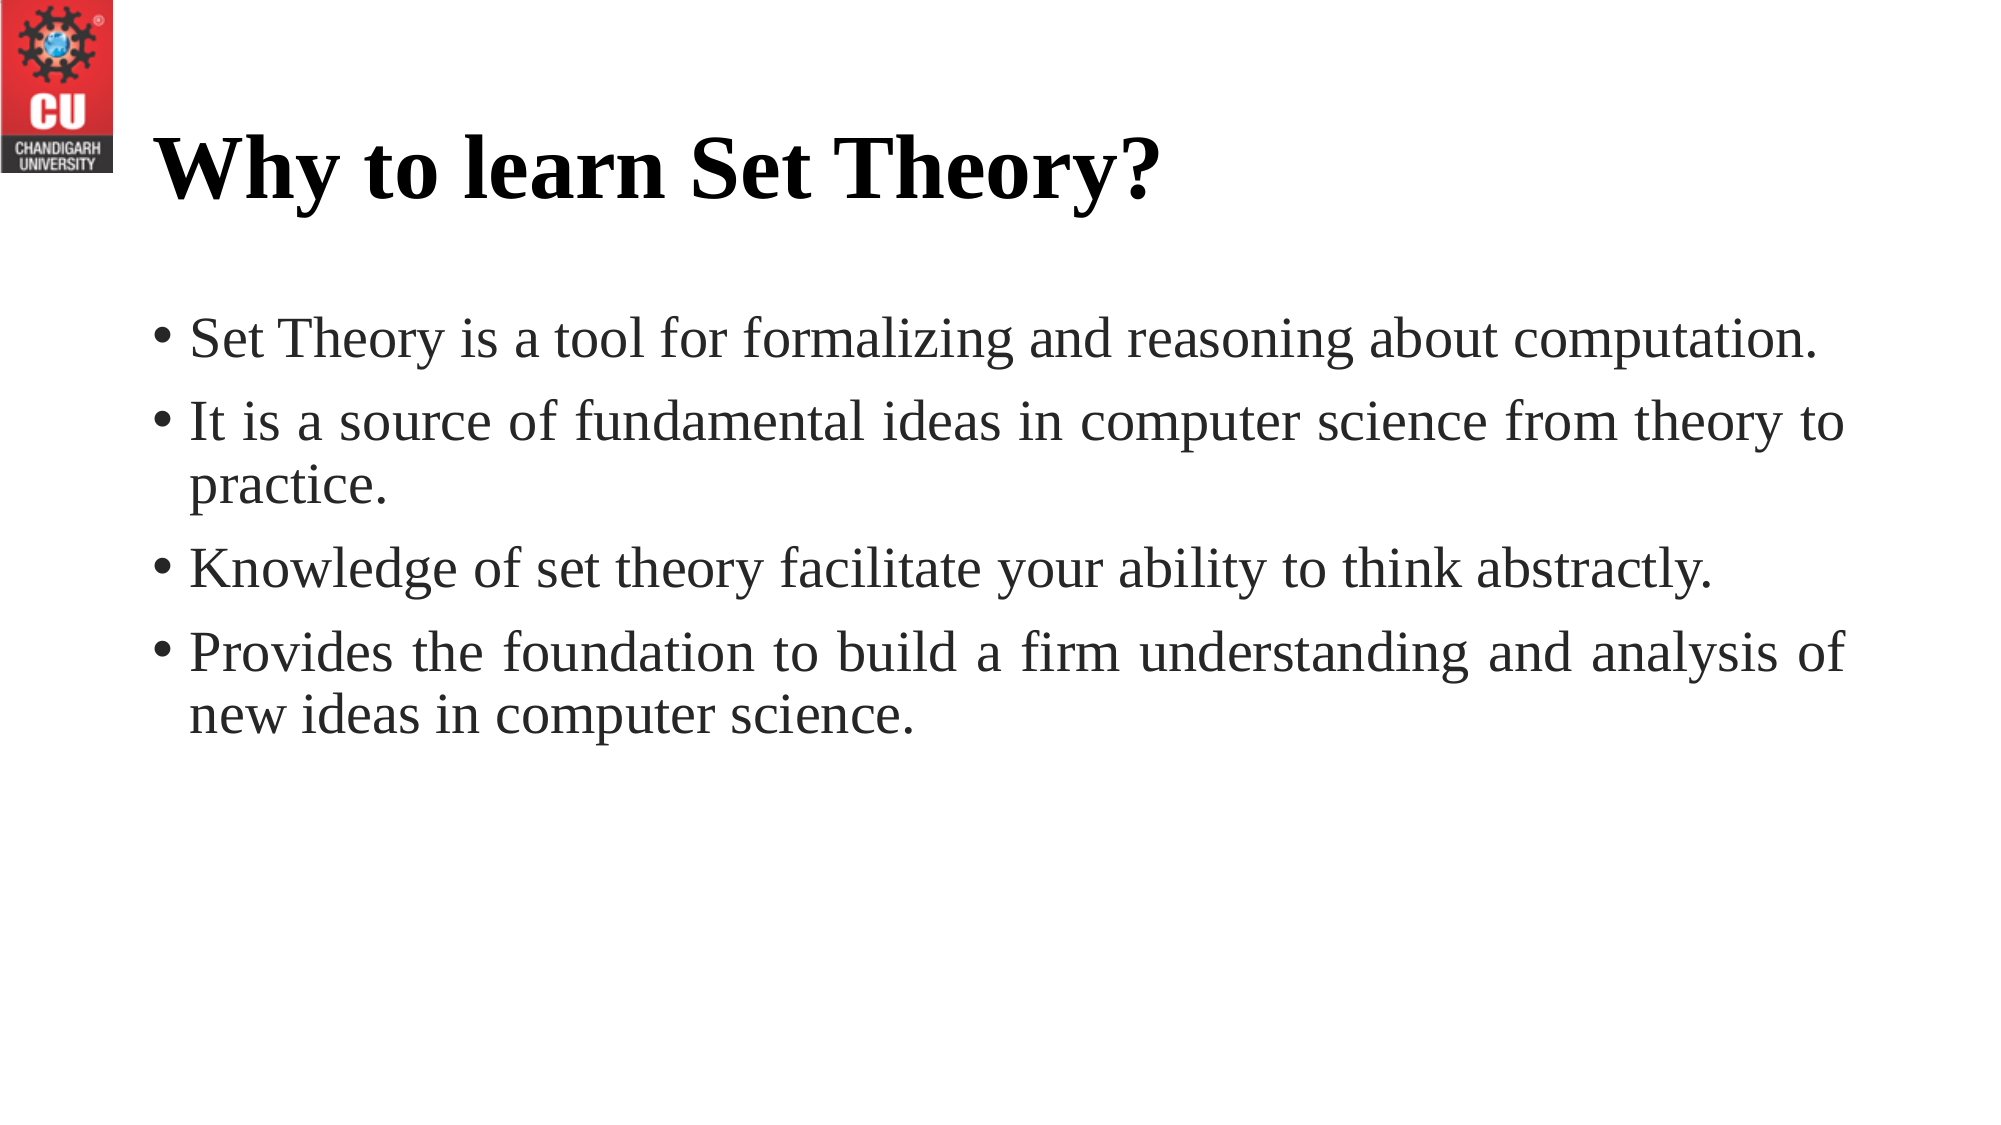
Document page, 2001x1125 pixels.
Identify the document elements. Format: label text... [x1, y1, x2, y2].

list Set Theory is a tool for formalizing and reasoning about computation. It is a source of fundamental ideas in computer science from theory to practice. Knowledge of set theory facilitate your ability to think abstractly. Provides the foundation to build a firm understanding and analysis of new ideas in computer science. [137, 299, 1863, 1014]
title Why to learn Set Theory? [137, 59, 1863, 278]
picture [0, 0, 113, 173]
